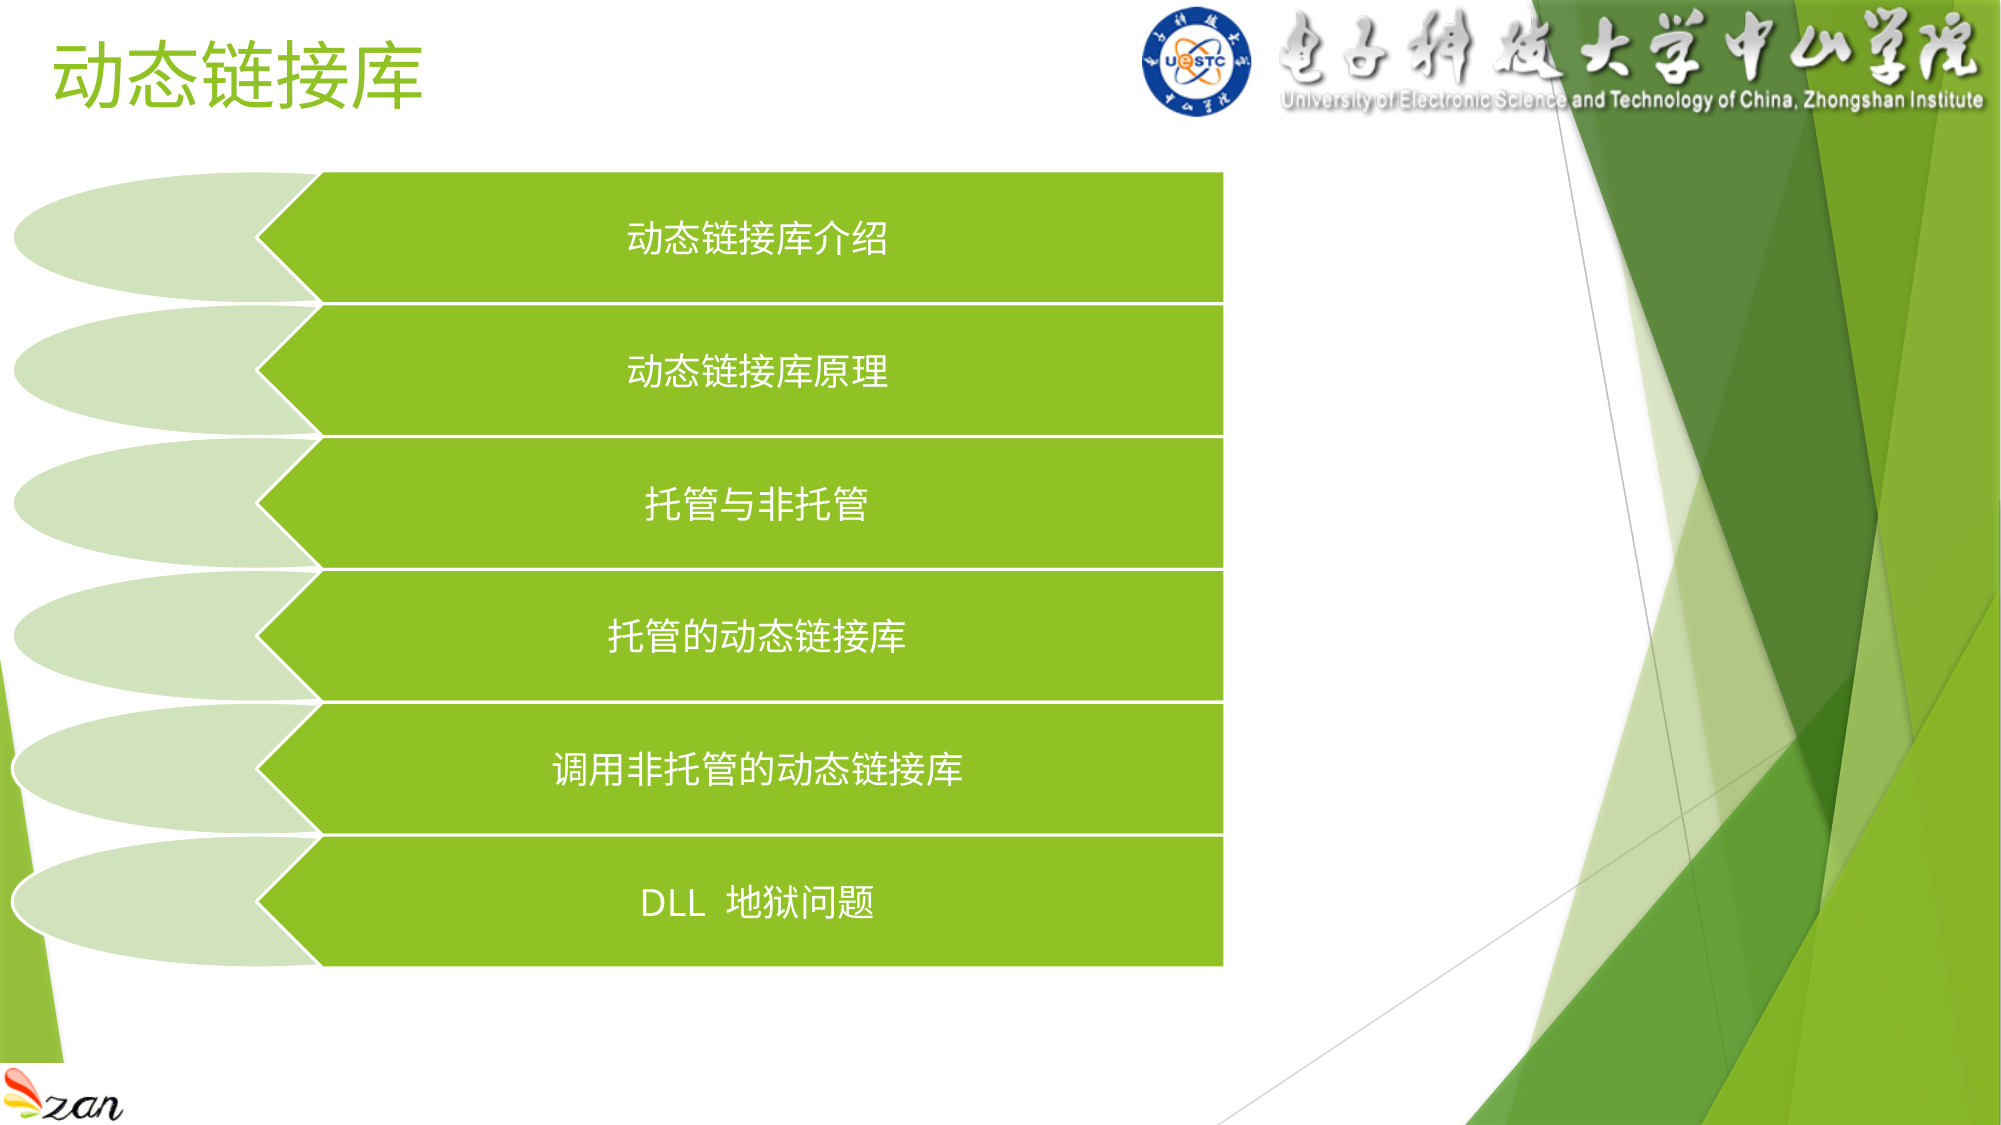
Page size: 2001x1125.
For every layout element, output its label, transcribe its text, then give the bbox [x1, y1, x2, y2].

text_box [11, 170, 1470, 969]
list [1141, 0, 1991, 123]
title 动态链接库 [35, 20, 681, 139]
picture [0, 1063, 128, 1125]
